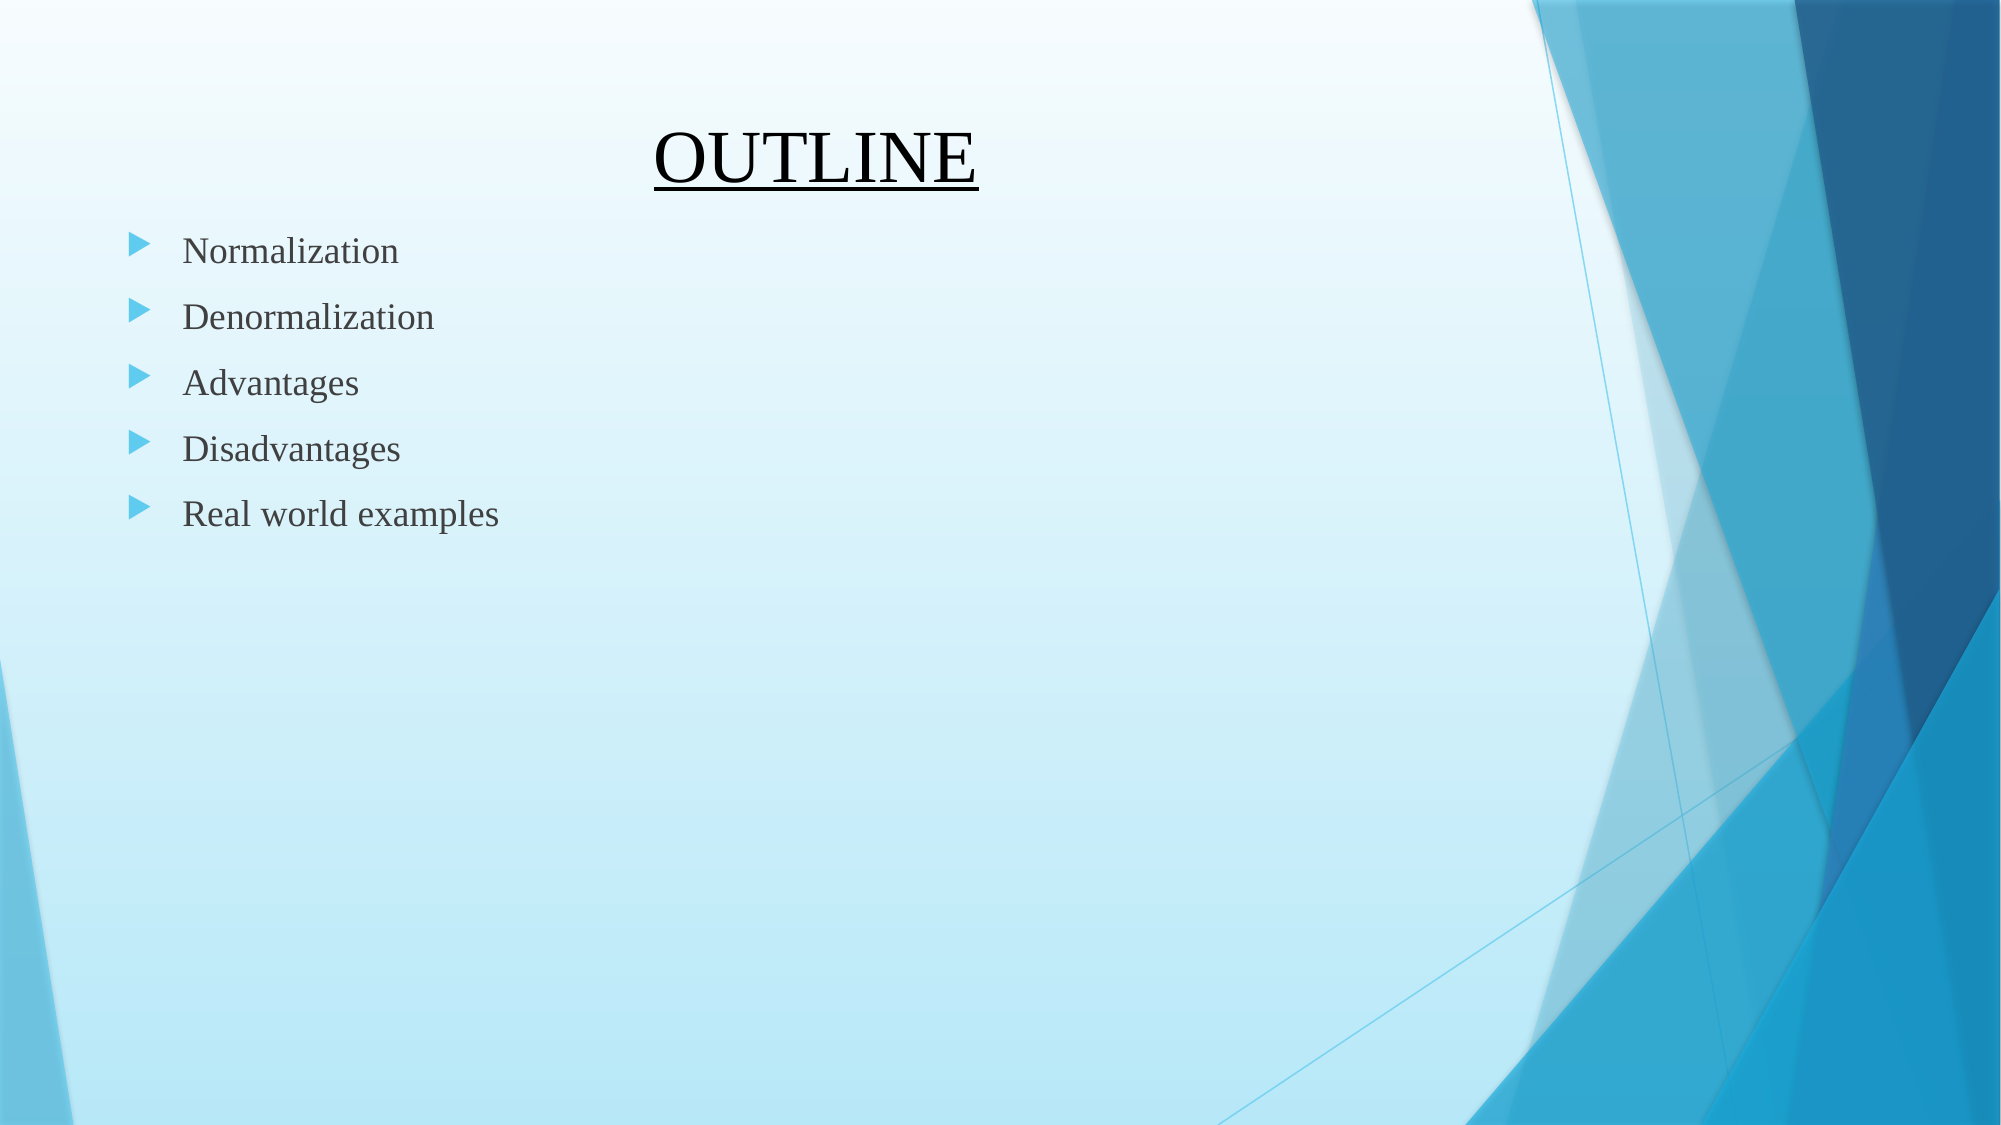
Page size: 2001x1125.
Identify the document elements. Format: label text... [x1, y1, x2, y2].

list Normalization Denormalization Advantages Disadvantages Real world examples [111, 218, 1522, 1039]
title OUTLINE [111, 99, 1522, 218]
